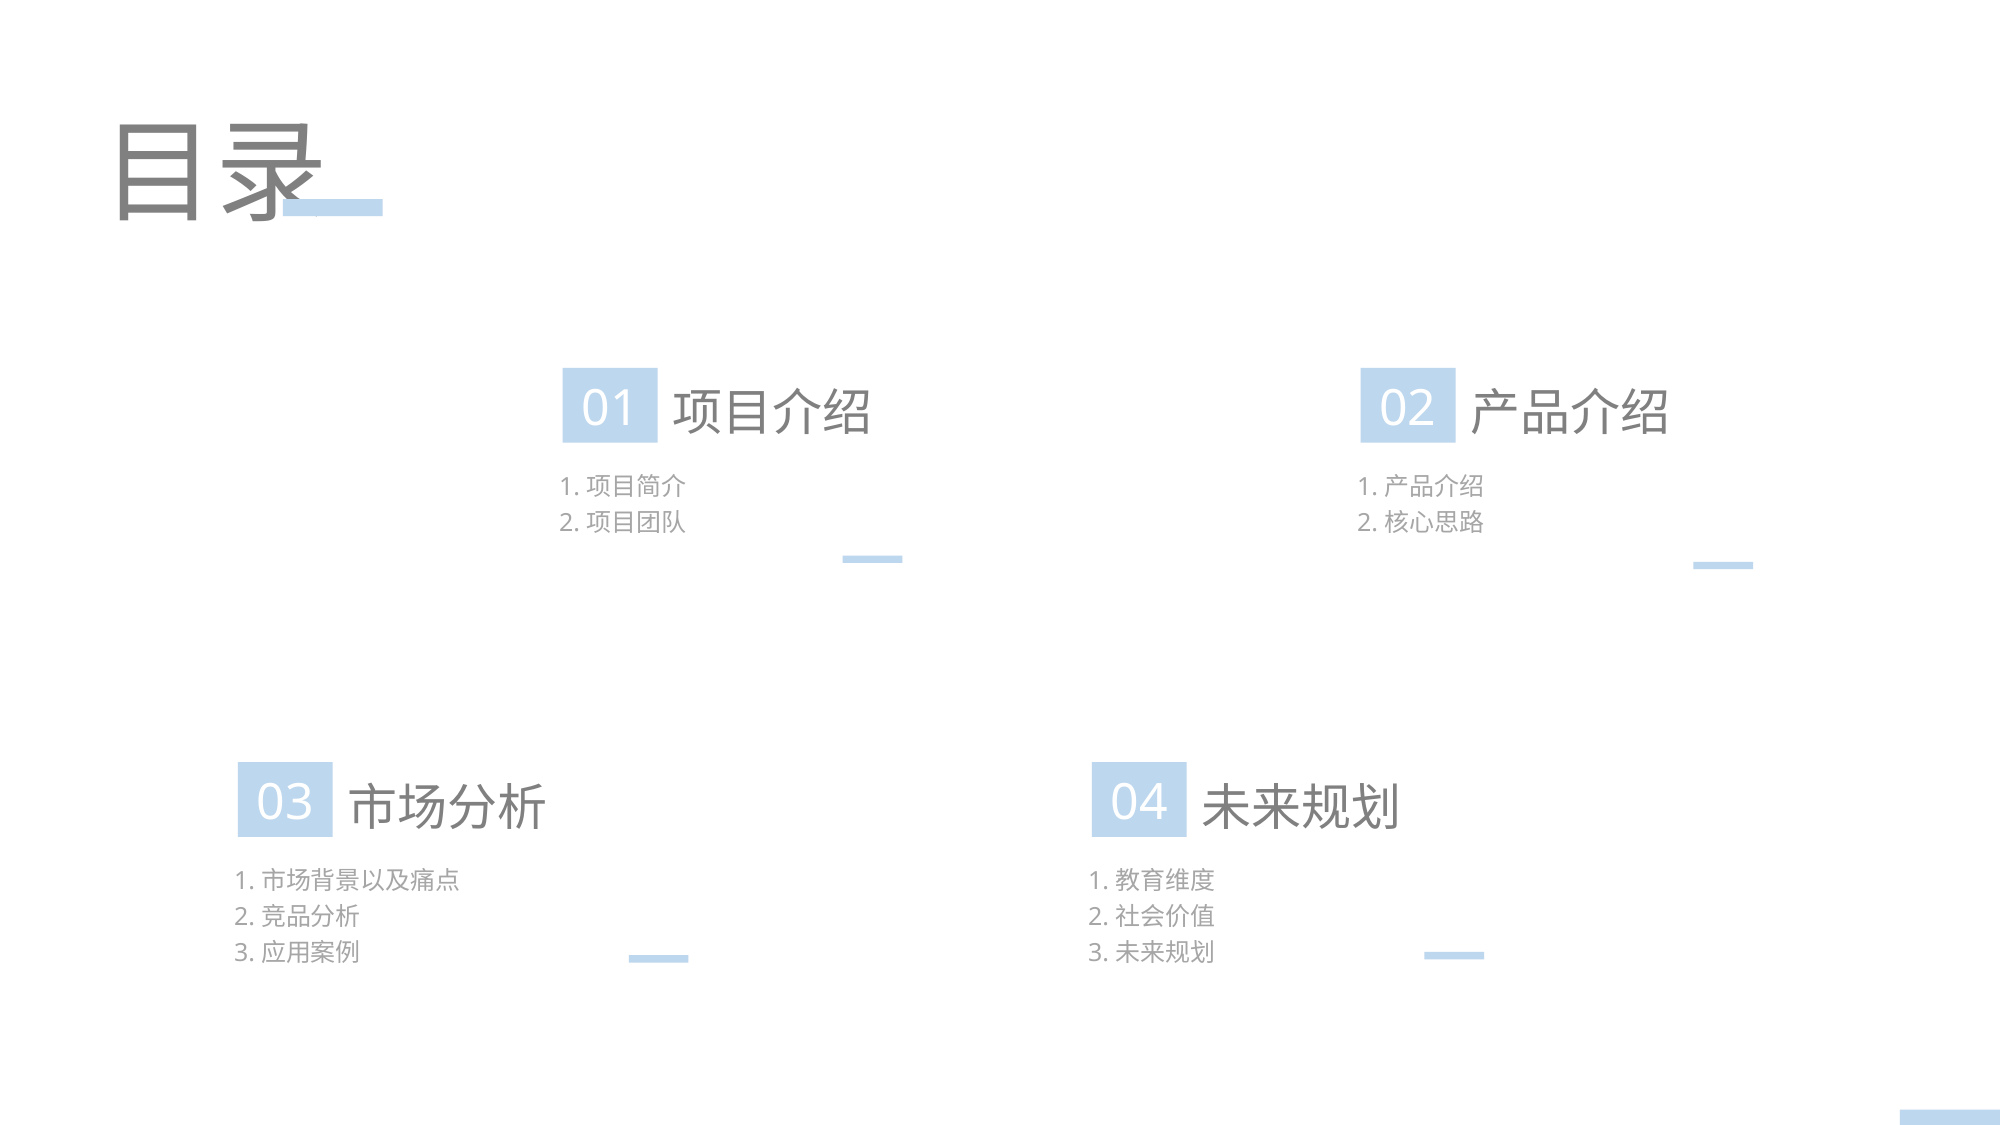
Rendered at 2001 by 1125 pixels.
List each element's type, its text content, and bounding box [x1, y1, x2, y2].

text_box 1.市场背景以及痛点 2.竞品分析 3.应用案例 [219, 851, 705, 974]
text_box [628, 954, 689, 964]
text_box 1.项目简介 2.项目团队 [544, 456, 918, 544]
text_box [1423, 951, 1485, 960]
text_box [282, 198, 384, 217]
text_box 市场分析 [332, 774, 758, 844]
text_box 未来规划 [1186, 774, 1612, 844]
text_box 1.教育维度 2.社会价值 3.未来规划 [1073, 851, 1498, 974]
text_box 01 [562, 367, 659, 444]
text_box 项目介绍 [657, 380, 1083, 449]
text_box 1.产品介绍 2.核心思路 [1342, 456, 1772, 544]
text_box 04 [1091, 761, 1188, 838]
text_box 03 [237, 761, 334, 838]
text_box 产品介绍 [1455, 380, 1885, 449]
text_box 02 [1360, 367, 1457, 444]
text_box 目录 [87, 92, 1088, 243]
text_box [842, 554, 903, 564]
text_box [1692, 561, 1754, 570]
